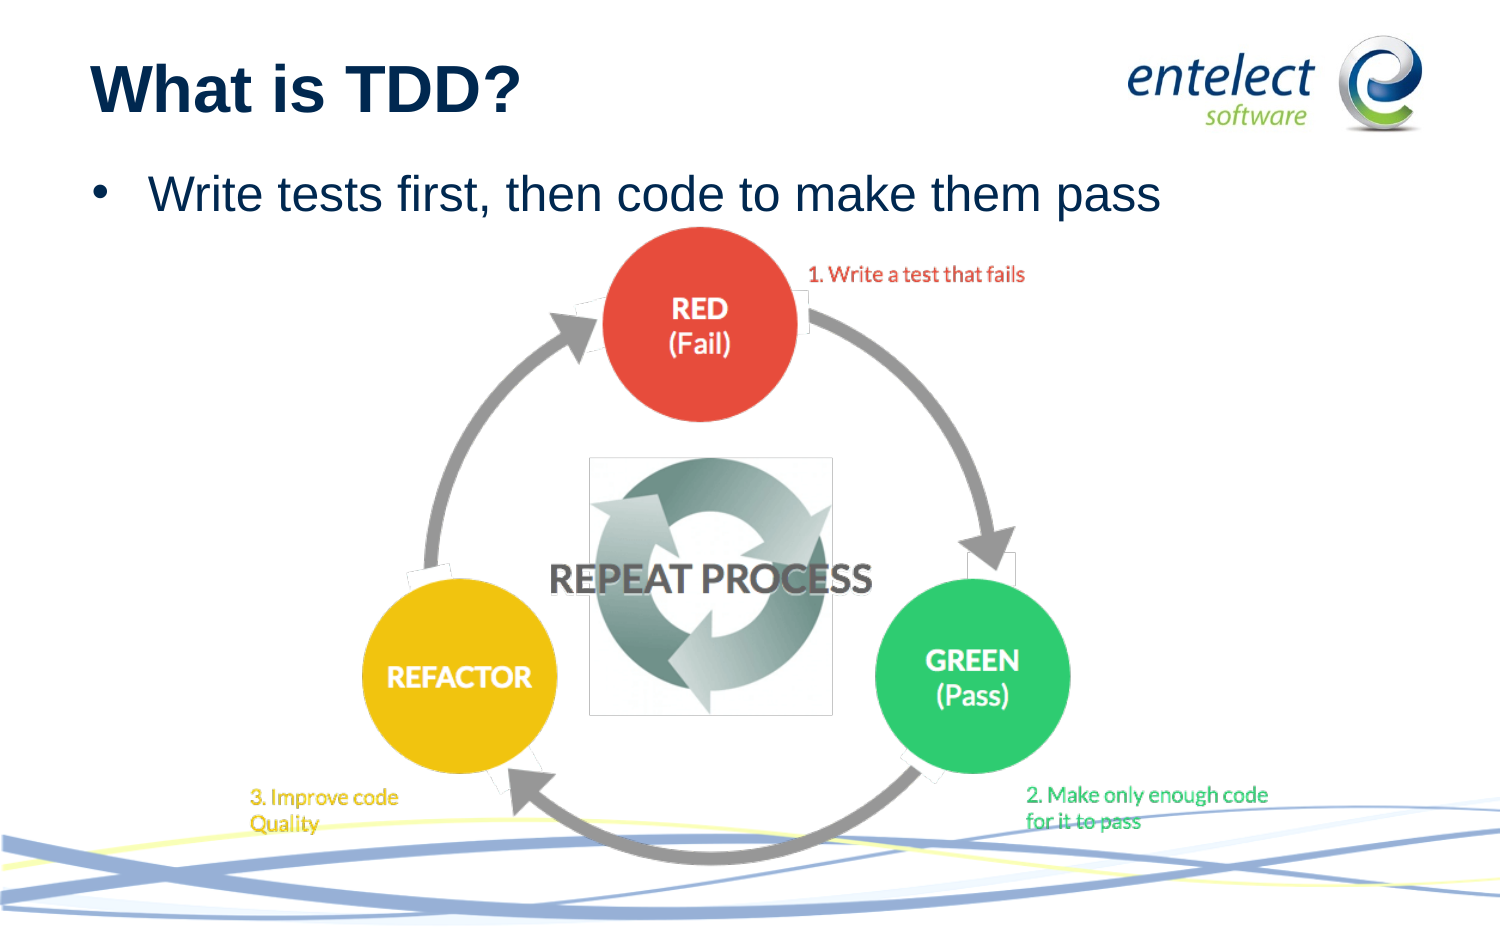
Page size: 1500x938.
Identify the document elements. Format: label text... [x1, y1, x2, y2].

picture [0, 184, 1500, 938]
picture [1128, 33, 1424, 37]
list Write tests first, then code to make them pass [76, 153, 1427, 773]
title What is TDD? [75, 37, 1425, 134]
